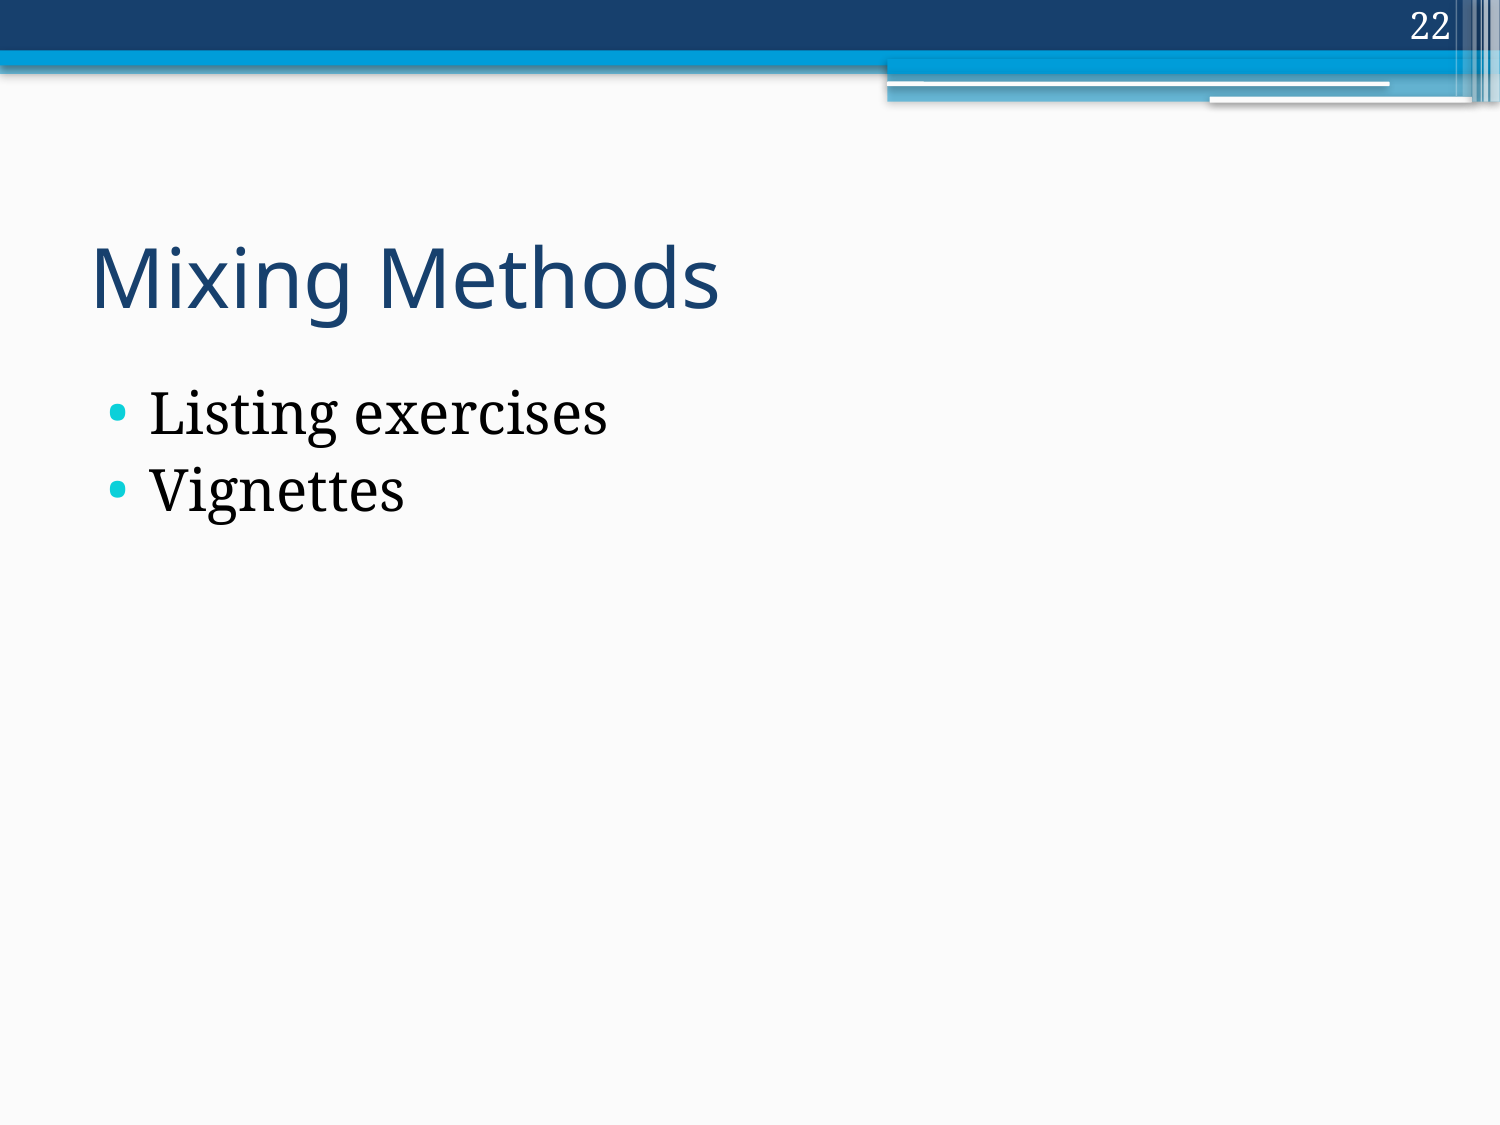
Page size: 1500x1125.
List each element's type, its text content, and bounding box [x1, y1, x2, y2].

list Listing exercises Vignettes [75, 368, 1425, 1079]
slide_number 22 [1341, 0, 1466, 61]
title Mixing Methods [75, 187, 1425, 363]
